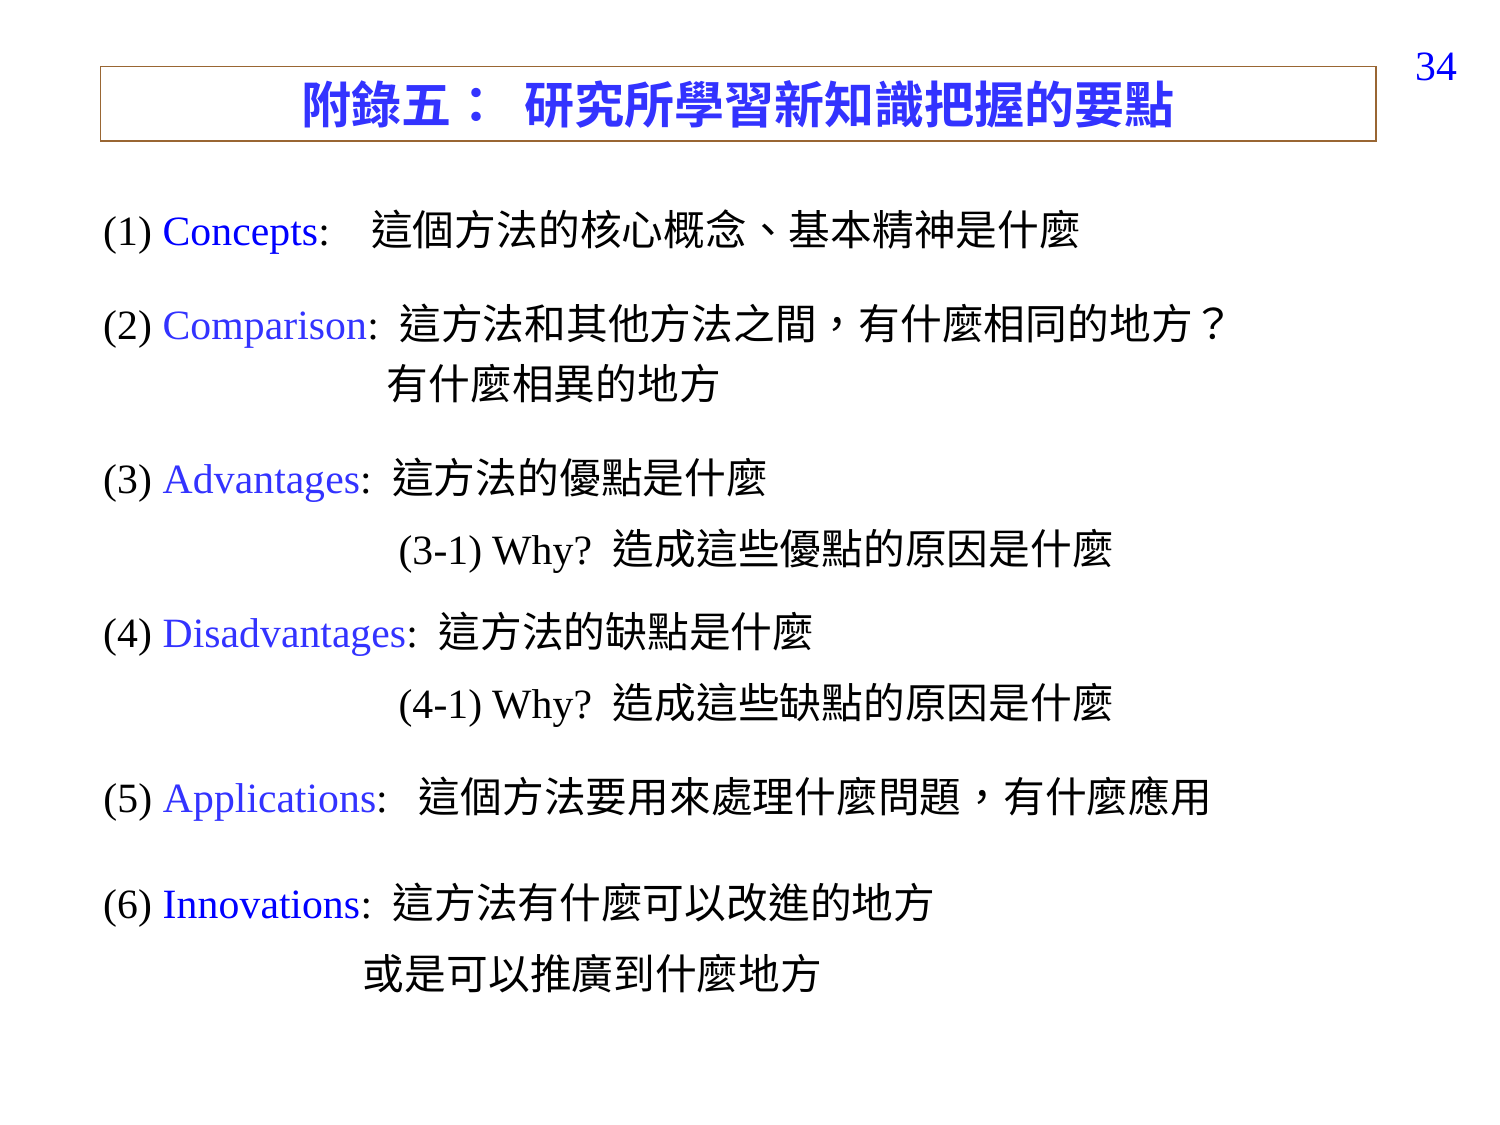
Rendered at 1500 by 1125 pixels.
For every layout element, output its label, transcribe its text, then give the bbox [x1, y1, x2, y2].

text_box (5) Applications: 這個方法要用來處理什麼問題，有什麼應用 [88, 763, 1247, 829]
slide_number 151 [1316, 30, 1473, 110]
text_box 附錄五： 研究所學習新知識把握的要點 [100, 66, 1376, 142]
text_box (1) Concepts: 這個方法的核心概念、基本精神是什麼 [88, 196, 1129, 262]
text_box (4) Disadvantages: 這方法的缺點是什麼 [88, 597, 1129, 663]
text_box (6) Innovations: 這方法有什麼可以改進的地方 或是可以推廣到什麼地方 [88, 869, 1129, 1006]
text_box (4-1) Why? 造成這些缺點的原因是什麼 [383, 669, 1294, 734]
text_box (3-1) Why? 造成這些優點的原因是什麼 [383, 515, 1294, 581]
text_box (2) Comparison: 這方法和其他方法之間，有什麼相同的地方？ [88, 290, 1258, 356]
text_box (3) Advantages: 這方法的優點是什麼 [88, 444, 1129, 509]
text_box 有什麼相異的地方 [372, 350, 762, 415]
